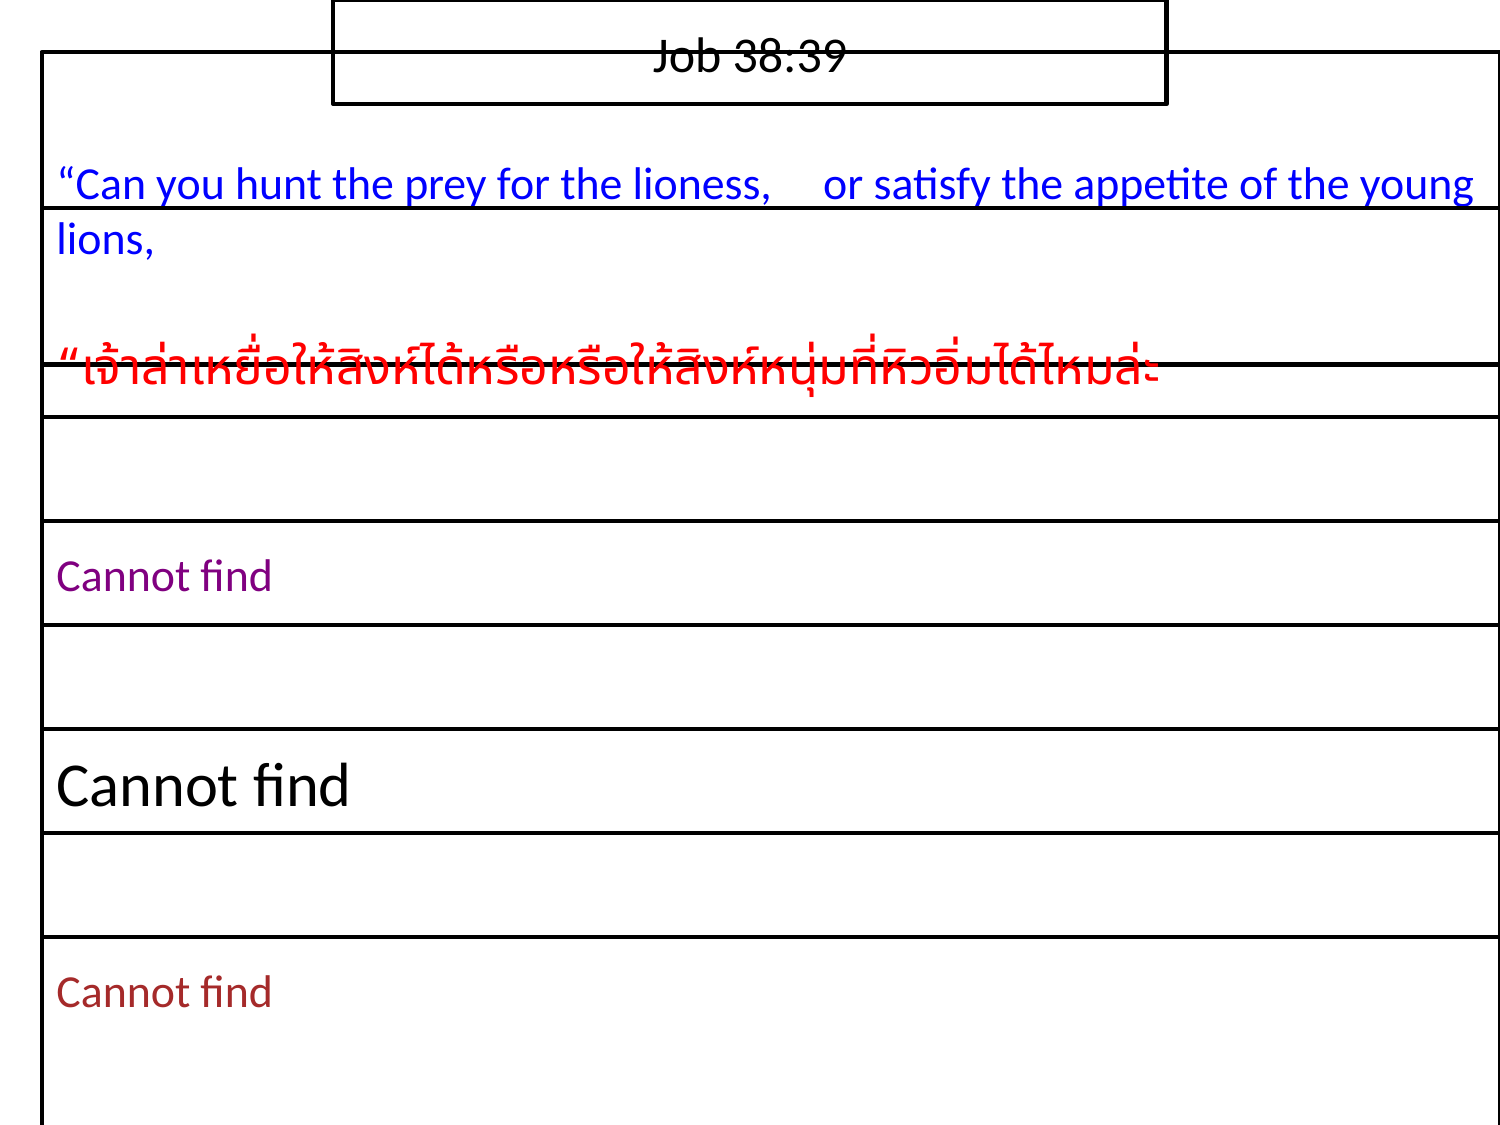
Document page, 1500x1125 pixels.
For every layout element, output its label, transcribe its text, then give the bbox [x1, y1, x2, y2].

text_box “Can you hunt the prey for the lioness, or satisfy the appetite of the young lions, [40, 50, 1500, 206]
text_box “เจ้า​ล่า​เหยื่อ​ให้​สิงห์​ได้​หรือหรือ​ให้​สิงห์​หนุ่ม​ที่​หิว​อิ่ม​ได้​ไหม​ล่ะ [40, 206, 1500, 415]
text_box Cannot find [40, 623, 1500, 831]
text_box Job 38:39 [331, 0, 1169, 50]
text_box Cannot find [40, 415, 1500, 623]
text_box Cannot find [40, 831, 1500, 1125]
